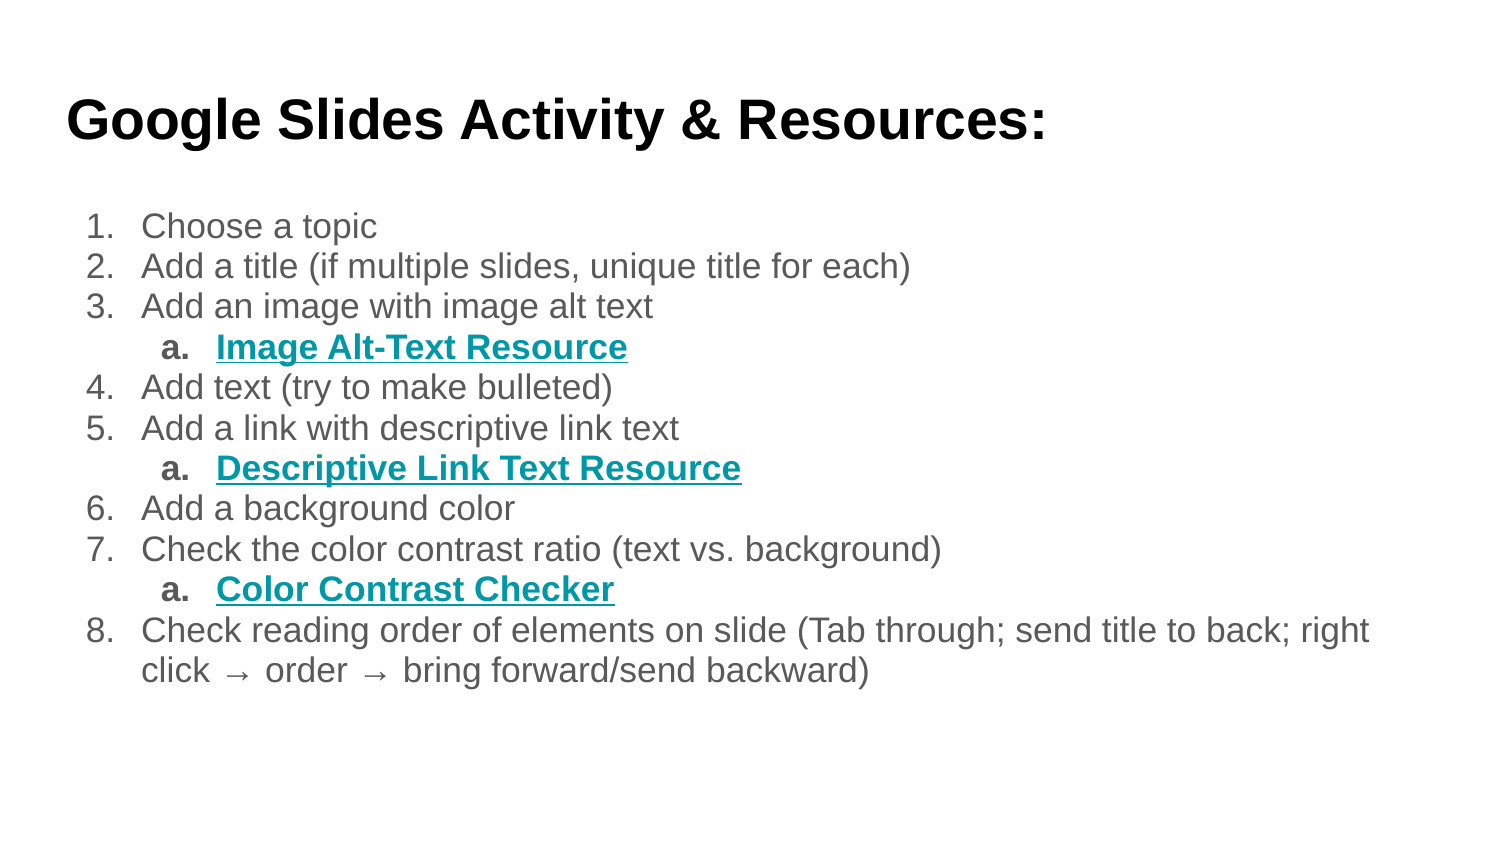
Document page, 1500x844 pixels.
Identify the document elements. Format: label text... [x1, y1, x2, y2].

title Google Slides Activity & Resources: [51, 72, 1449, 167]
list Choose a topic Add a title (if multiple slides, unique title for each) Add an image with image alt text Image Alt-Text Resource Add text (try to make bulleted) Add a link with descriptive link text Descriptive Link Text Resource Add a background color Check the color contrast ratio (text vs. background) Color Contrast Checker Check reading order of elements on slide (Tab through; send title to back; right click → order → bring forward/send backward) [51, 190, 1386, 818]
